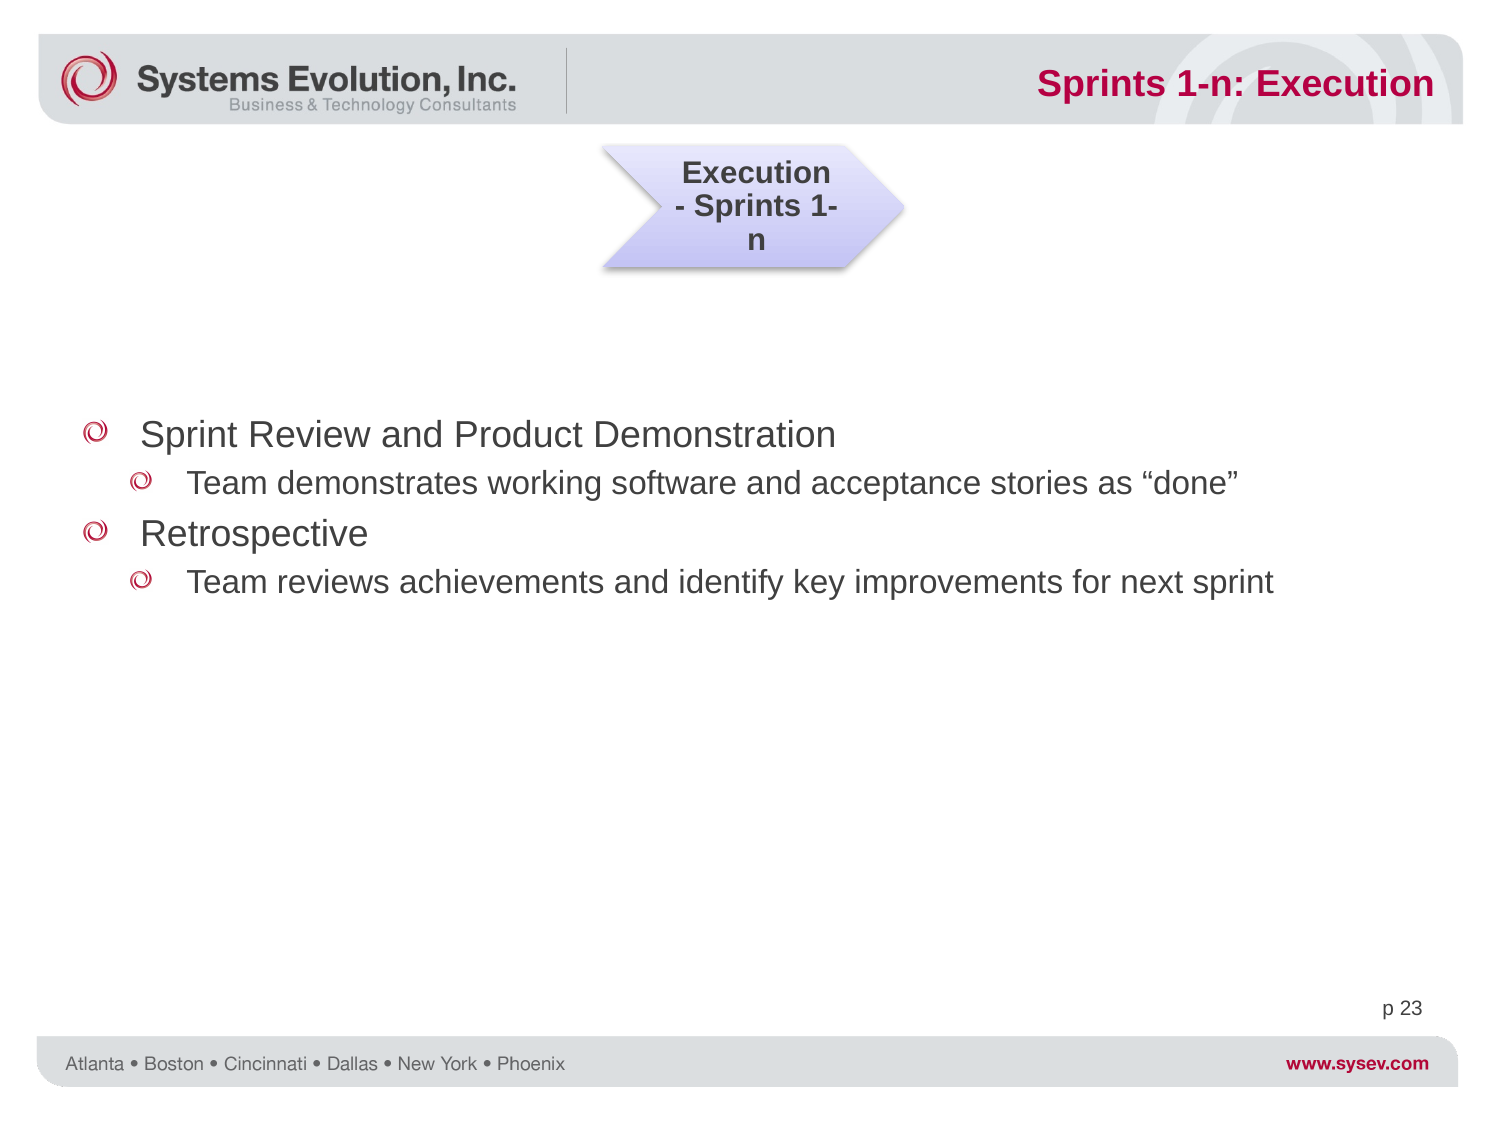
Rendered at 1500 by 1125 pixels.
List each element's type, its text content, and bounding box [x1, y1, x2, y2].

picture [0, 0, 1500, 150]
text_box p 23 [1124, 987, 1438, 1038]
picture [129, 568, 153, 592]
picture [82, 518, 109, 545]
picture [82, 418, 109, 446]
picture [129, 469, 153, 493]
list Sprint Review and Product Demonstration Team demonstrates working software and acceptance stories as “done” Retrospective Team reviews achievements and identify key improvements for next sprint [67, 401, 1441, 965]
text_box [601, 146, 905, 268]
picture [35, 1020, 1460, 1087]
text_box Sprints 1-n: Execution [570, 51, 1450, 111]
